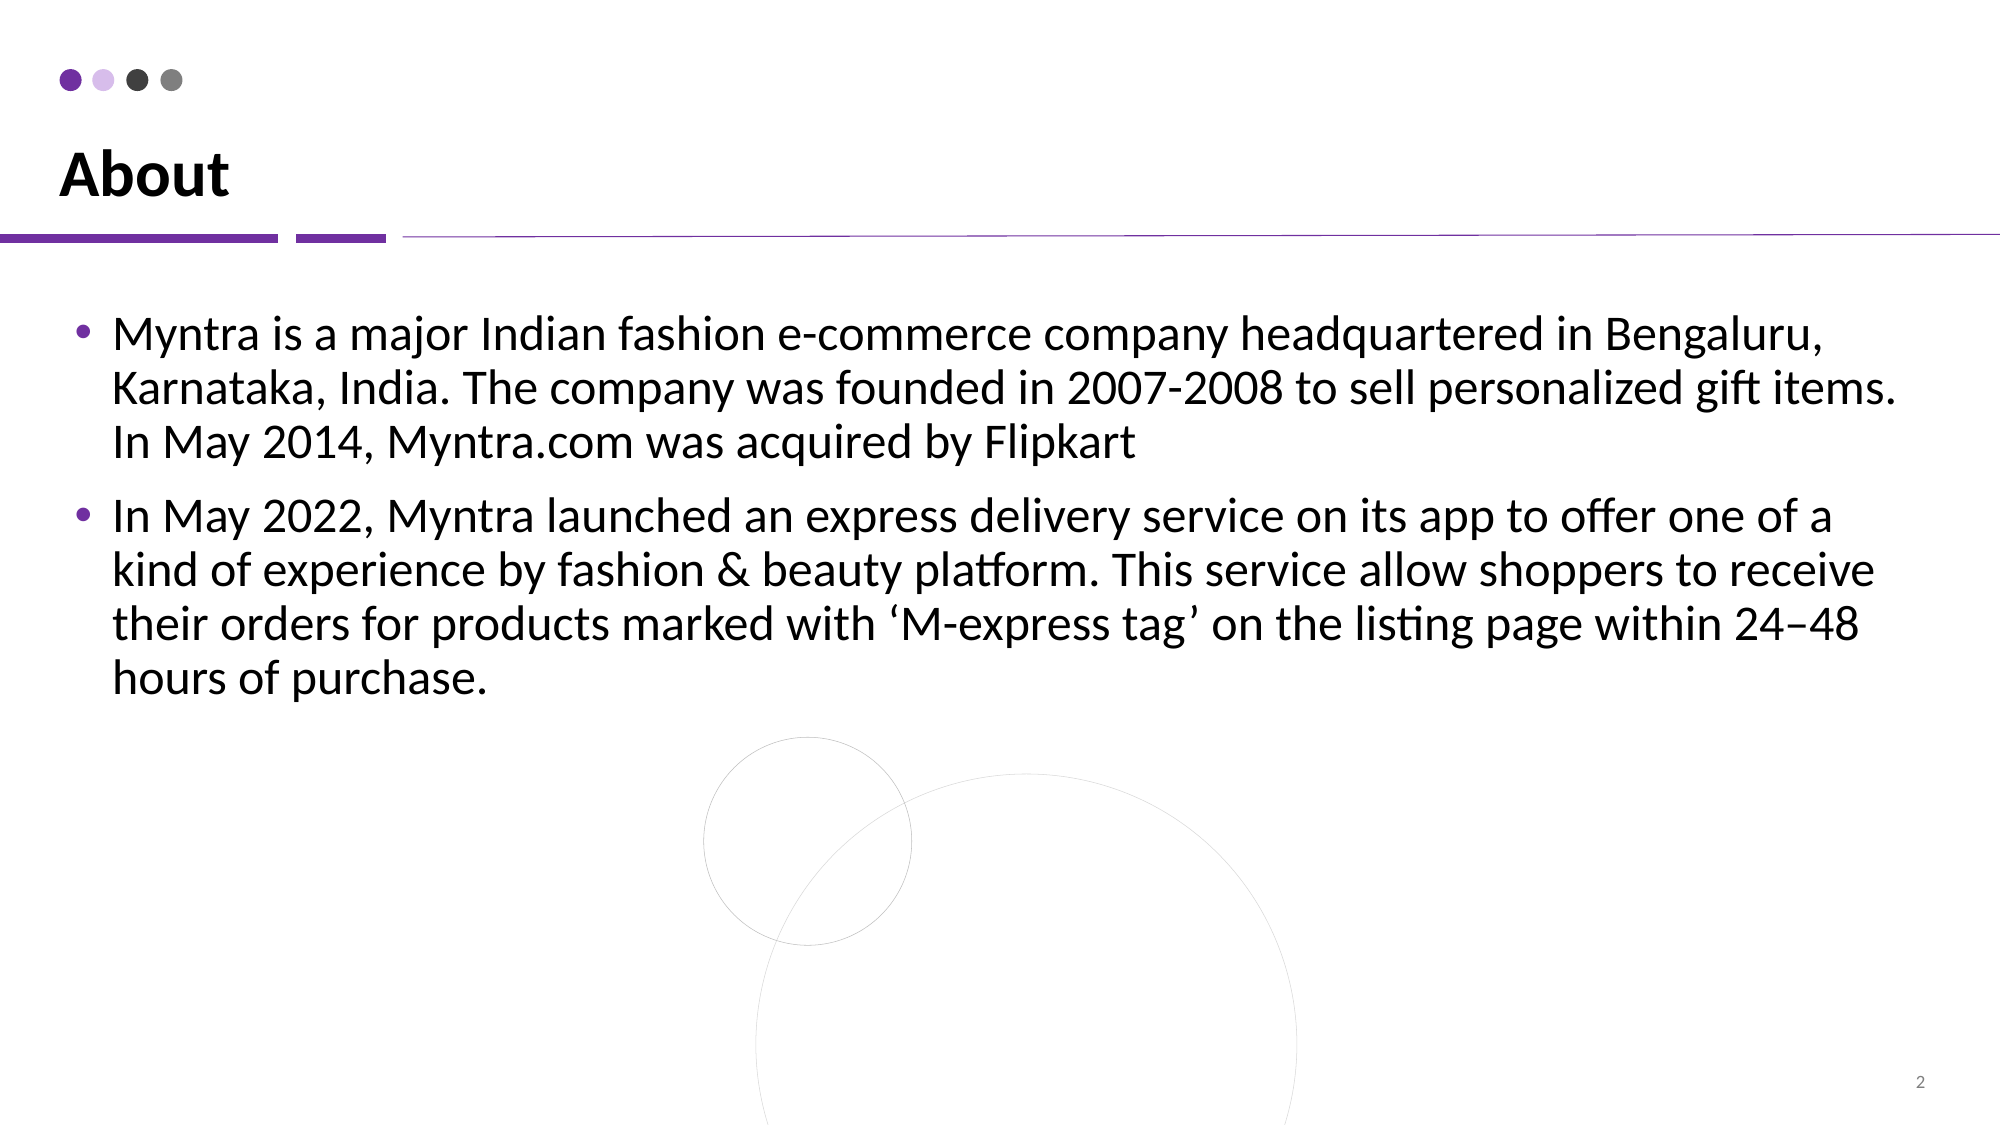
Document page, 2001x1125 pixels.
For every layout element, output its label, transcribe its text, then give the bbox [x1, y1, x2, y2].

slide_number 2 [1490, 1060, 1941, 1102]
title About [59, 59, 1941, 211]
list Myntra is a major Indian fashion e-commerce company headquartered in Bengaluru, Karnataka, India. The company was founded in 2007-2008 to sell personalized gift items. In May 2014, Myntra.com was acquired by Flipkart In May 2022, Myntra launched an express delivery service on its app to offer one of a kind of experience by fashion & beauty platform. This service allow shoppers to receive their orders for products marked with ‘M-express tag’ on the listing page within 24–48 hours of purchase. [59, 299, 1941, 1014]
